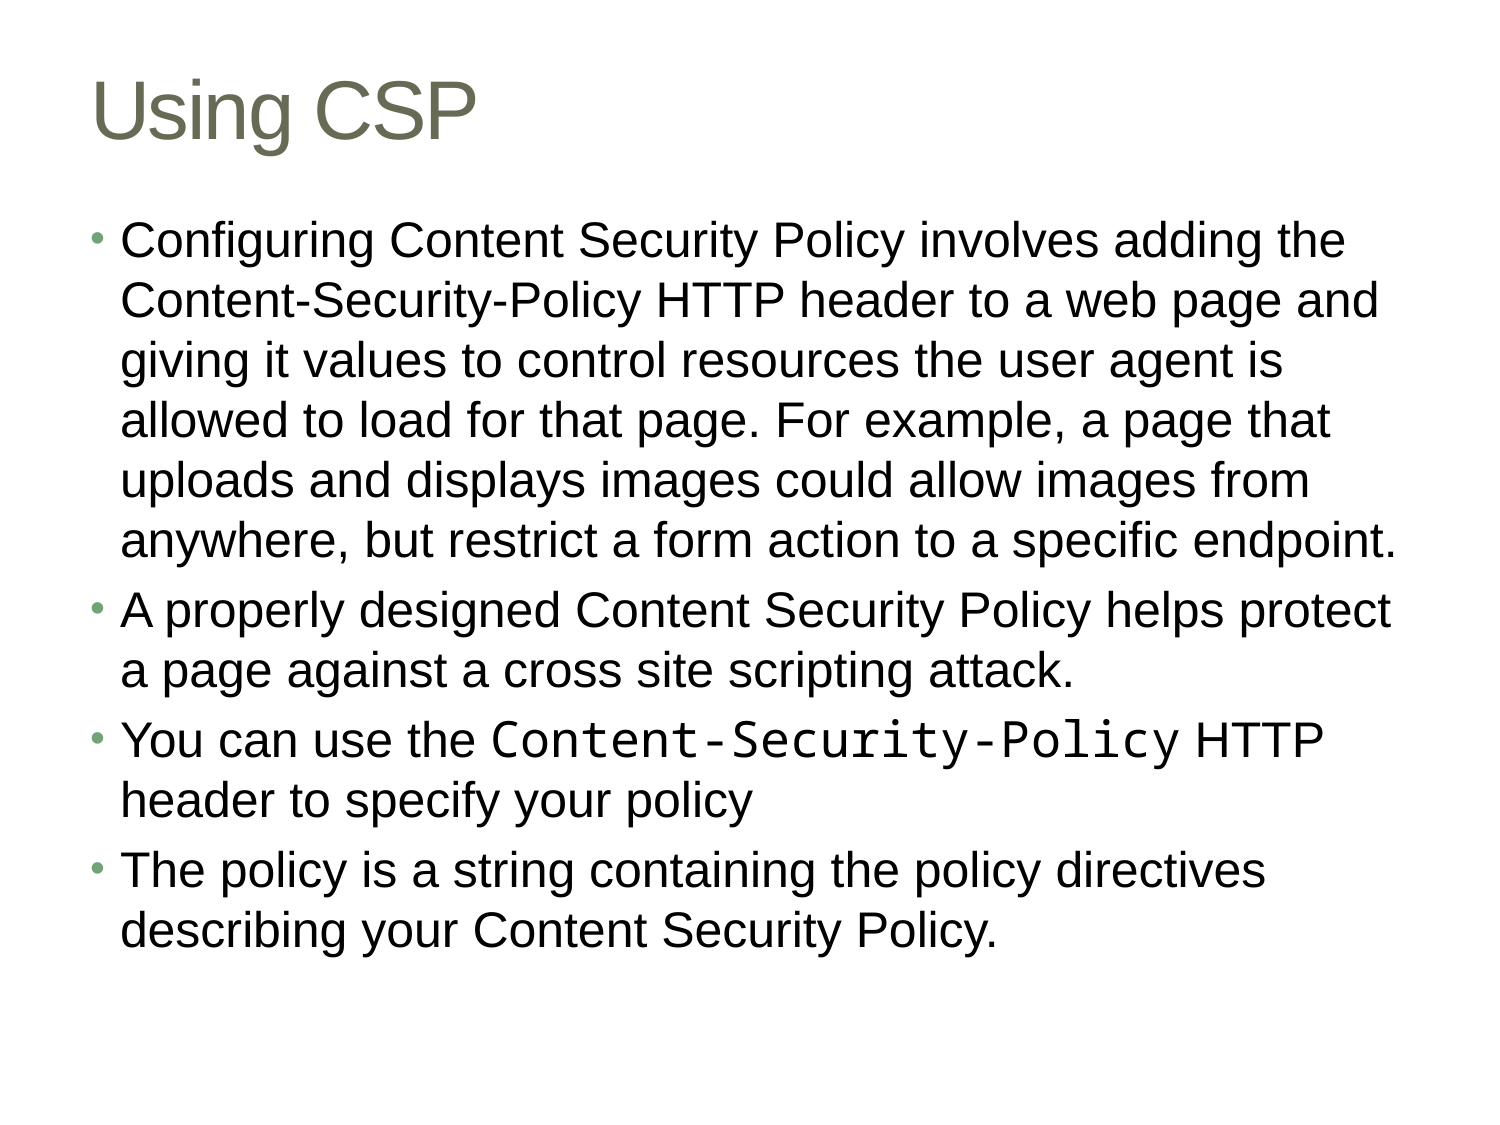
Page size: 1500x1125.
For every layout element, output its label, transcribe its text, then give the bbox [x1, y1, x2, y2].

list Configuring Content Security Policy involves adding the Content-Security-Policy HTTP header to a web page and giving it values to control resources the user agent is allowed to load for that page. For example, a page that uploads and displays images could allow images from anywhere, but restrict a form action to a specific endpoint. A properly designed Content Security Policy helps protect a page against a cross site scripting attack. You can use the Content-Security-Policy HTTP header to specify your policy The policy is a string containing the policy directives describing your Content Security Policy. [75, 200, 1425, 1100]
title Using CSP [75, 24, 1425, 188]
